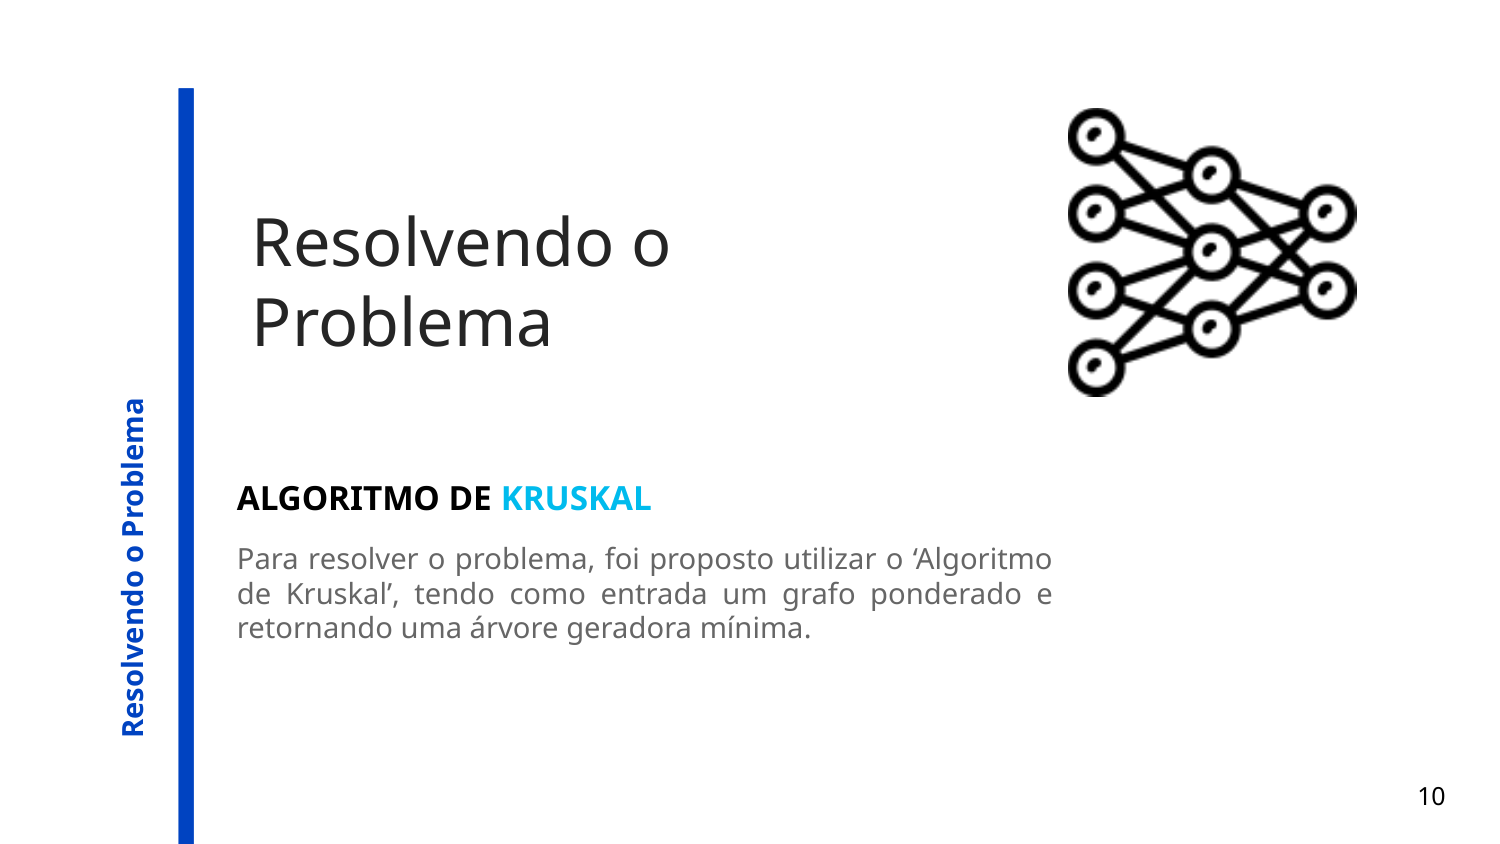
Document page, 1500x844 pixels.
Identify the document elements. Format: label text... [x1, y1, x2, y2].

slide_number ‹#› [1402, 764, 1493, 830]
subtitle Para resolver o problema, foi proposto utilizar o ‘Algoritmo de Kruskal’, tendo como entrada um grafo ponderado e retornando uma árvore geradora mínima. [221, 524, 1069, 700]
subtitle ALGORITMO DE KRUSKAL [221, 462, 780, 555]
title Resolvendo o Problema [236, 130, 795, 375]
text_box [178, 754, 194, 844]
picture [1068, 108, 1357, 397]
subtitle Resolvendo o Problema [98, 0, 194, 754]
